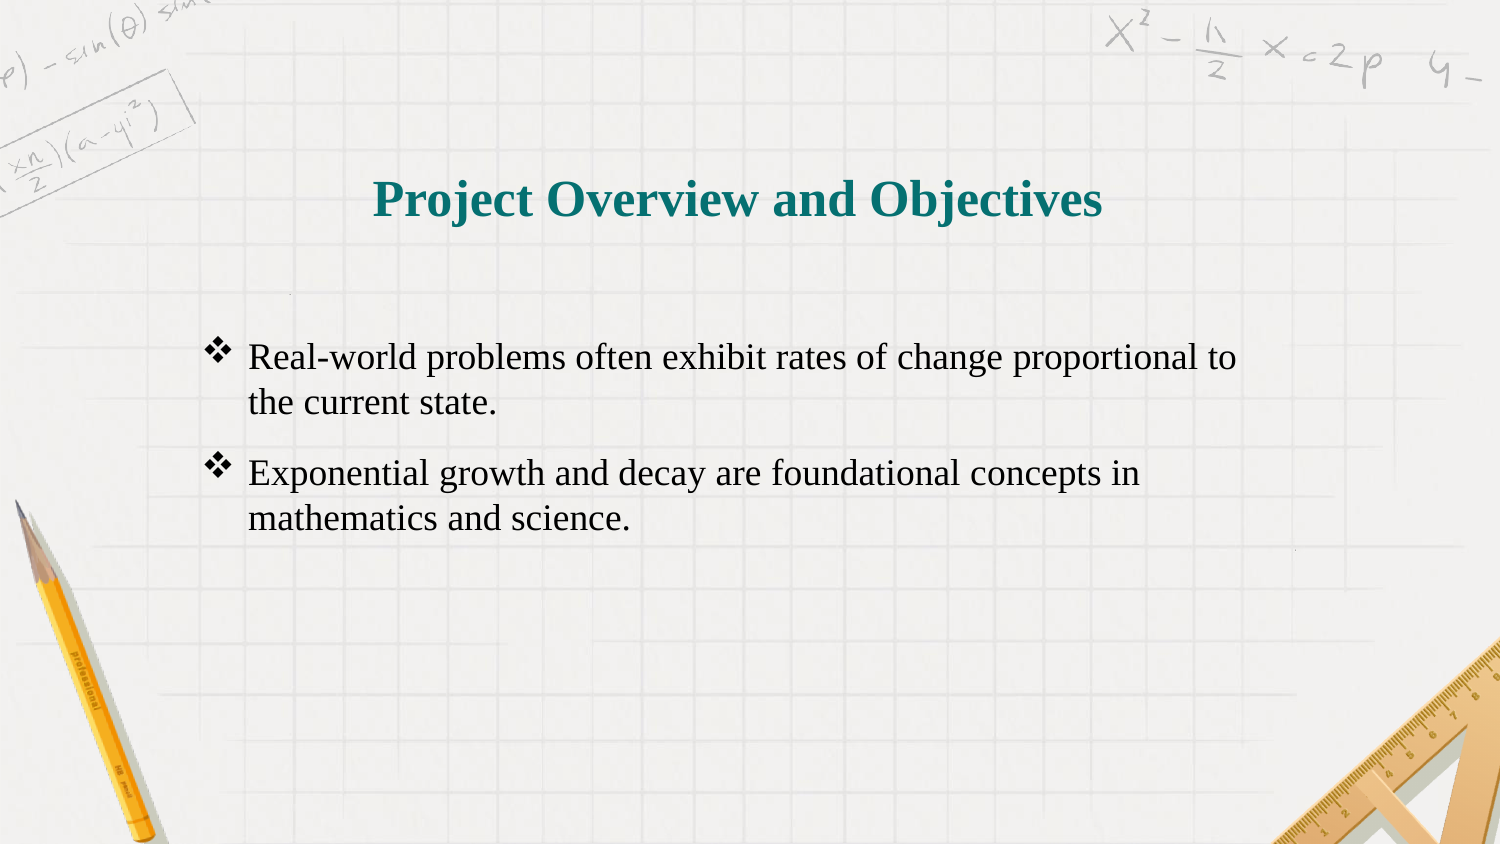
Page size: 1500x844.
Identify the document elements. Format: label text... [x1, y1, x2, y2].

title Project Overview and Objectives [254, 152, 1222, 312]
picture [0, 0, 1500, 844]
text_box Real-world problems often exhibit rates of change proportional to the current state. Exponential growth and decay are foundational concepts in mathematics and science. [152, 330, 1278, 538]
